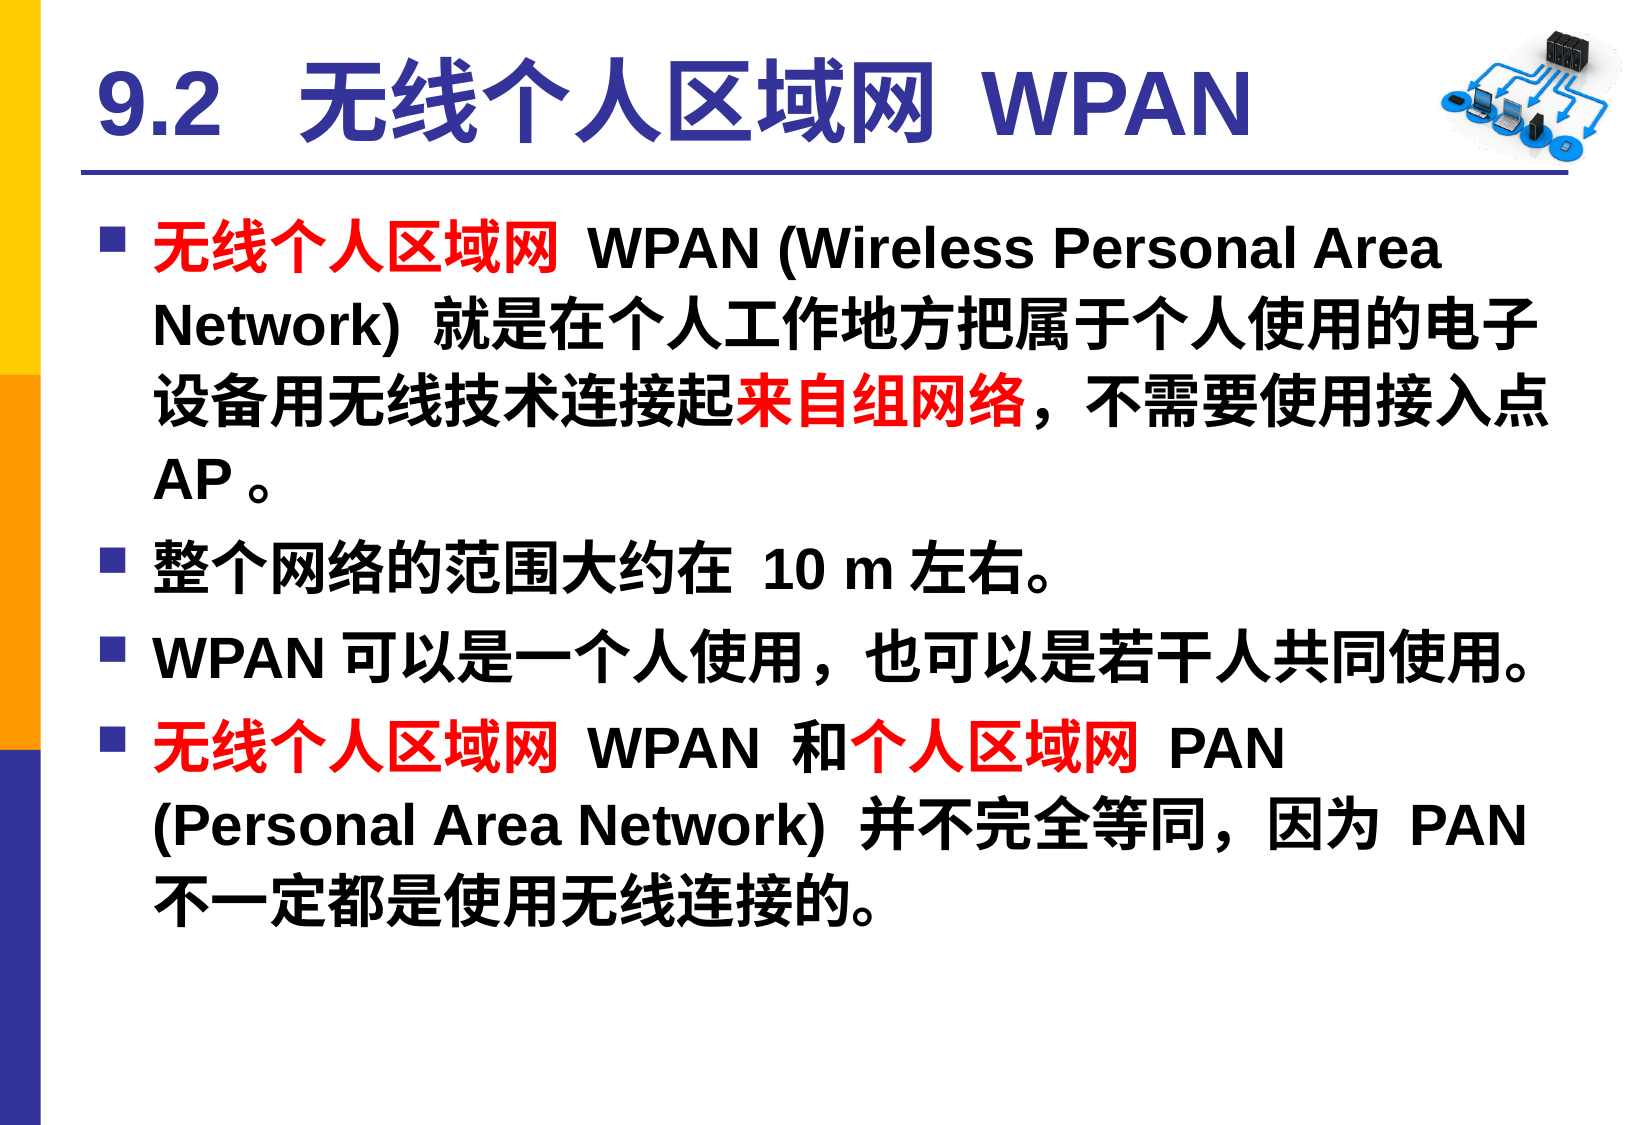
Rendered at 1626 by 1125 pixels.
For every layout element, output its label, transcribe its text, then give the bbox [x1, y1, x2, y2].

picture [1438, 30, 1624, 165]
title 9.2 无线个人区域网 WPAN [81, 30, 1569, 161]
list 无线个人区域网 WPAN (Wireless Personal Area Network) 就是在个人工作地方把属于个人使用的电子设备用无线技术连接起来自组网络，不需要使用接入点 AP。 整个网络的范围大约在 10 m左右。 WPAN可以是一个人使用，也可以是若干人共同使用。 无线个人区域网 WPAN 和个人区域网 PAN (Personal Area Network) 并不完全等同，因为 PAN 不一定都是使用无线连接的。 [81, 196, 1569, 1006]
